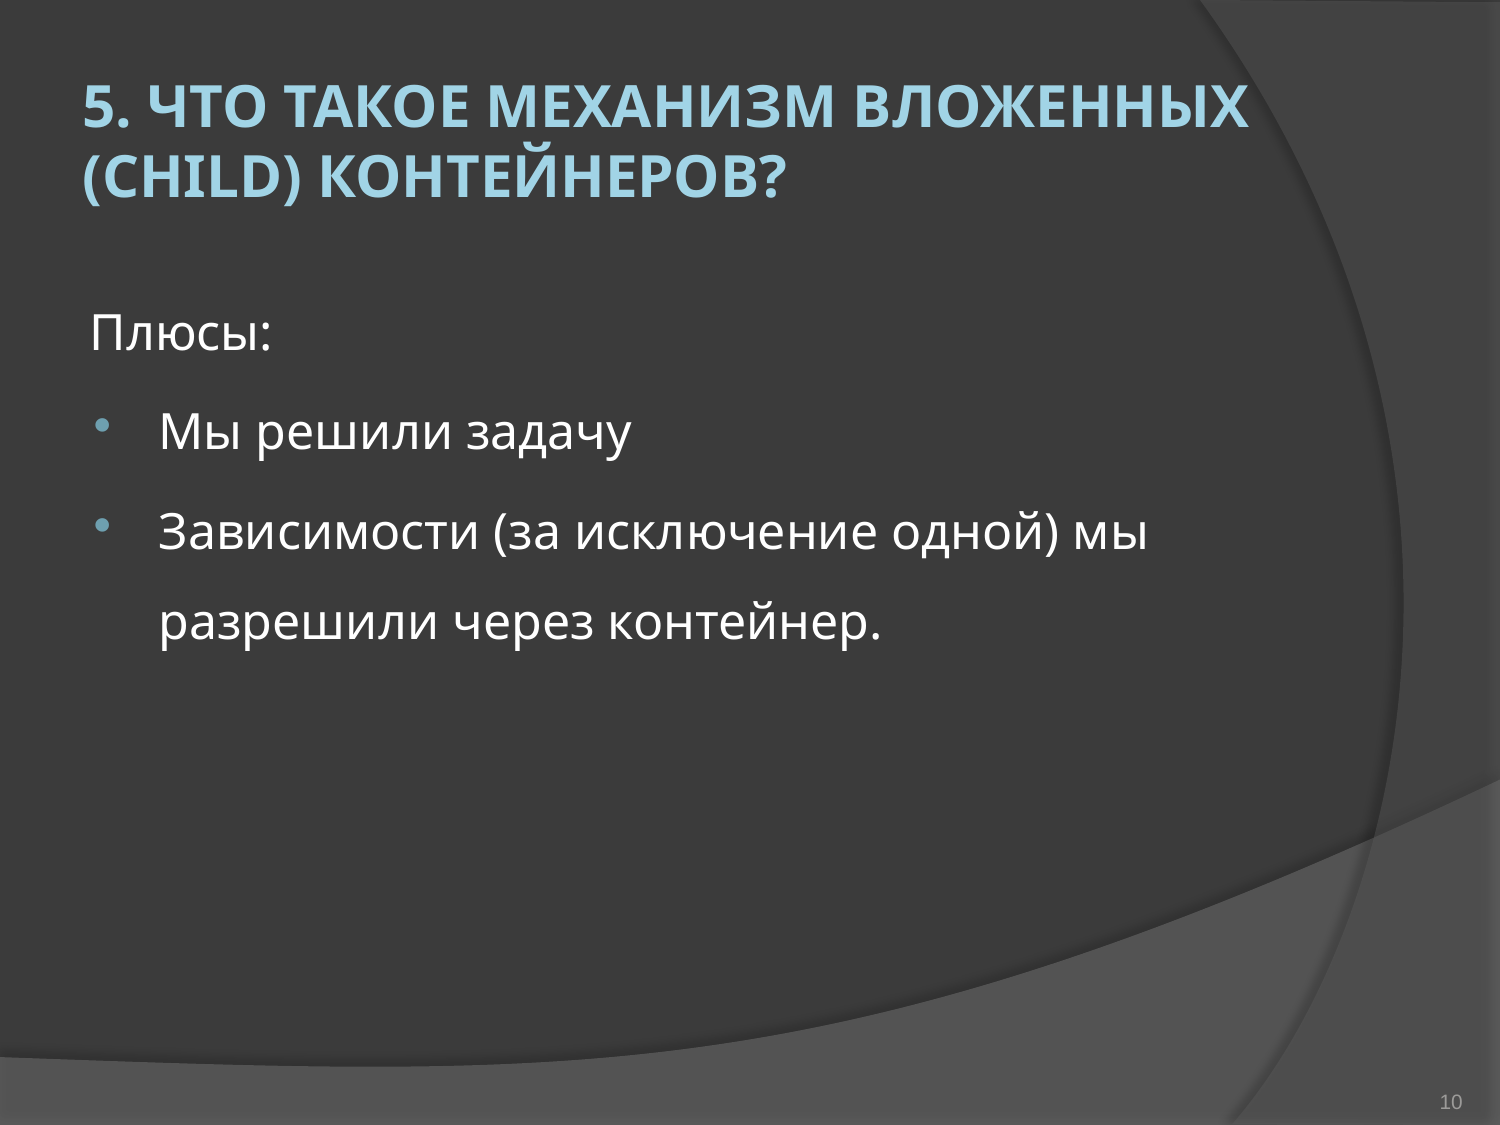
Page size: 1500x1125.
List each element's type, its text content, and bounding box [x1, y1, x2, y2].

slide_number 10 [1337, 1053, 1463, 1114]
list Плюсы: Мы решили задачу Зависимости (за исключение одной) мы разрешили через контейнер. [75, 262, 1300, 1005]
title 5. Что такое механизм вложенных (child) контейнеров? [75, 45, 1300, 233]
